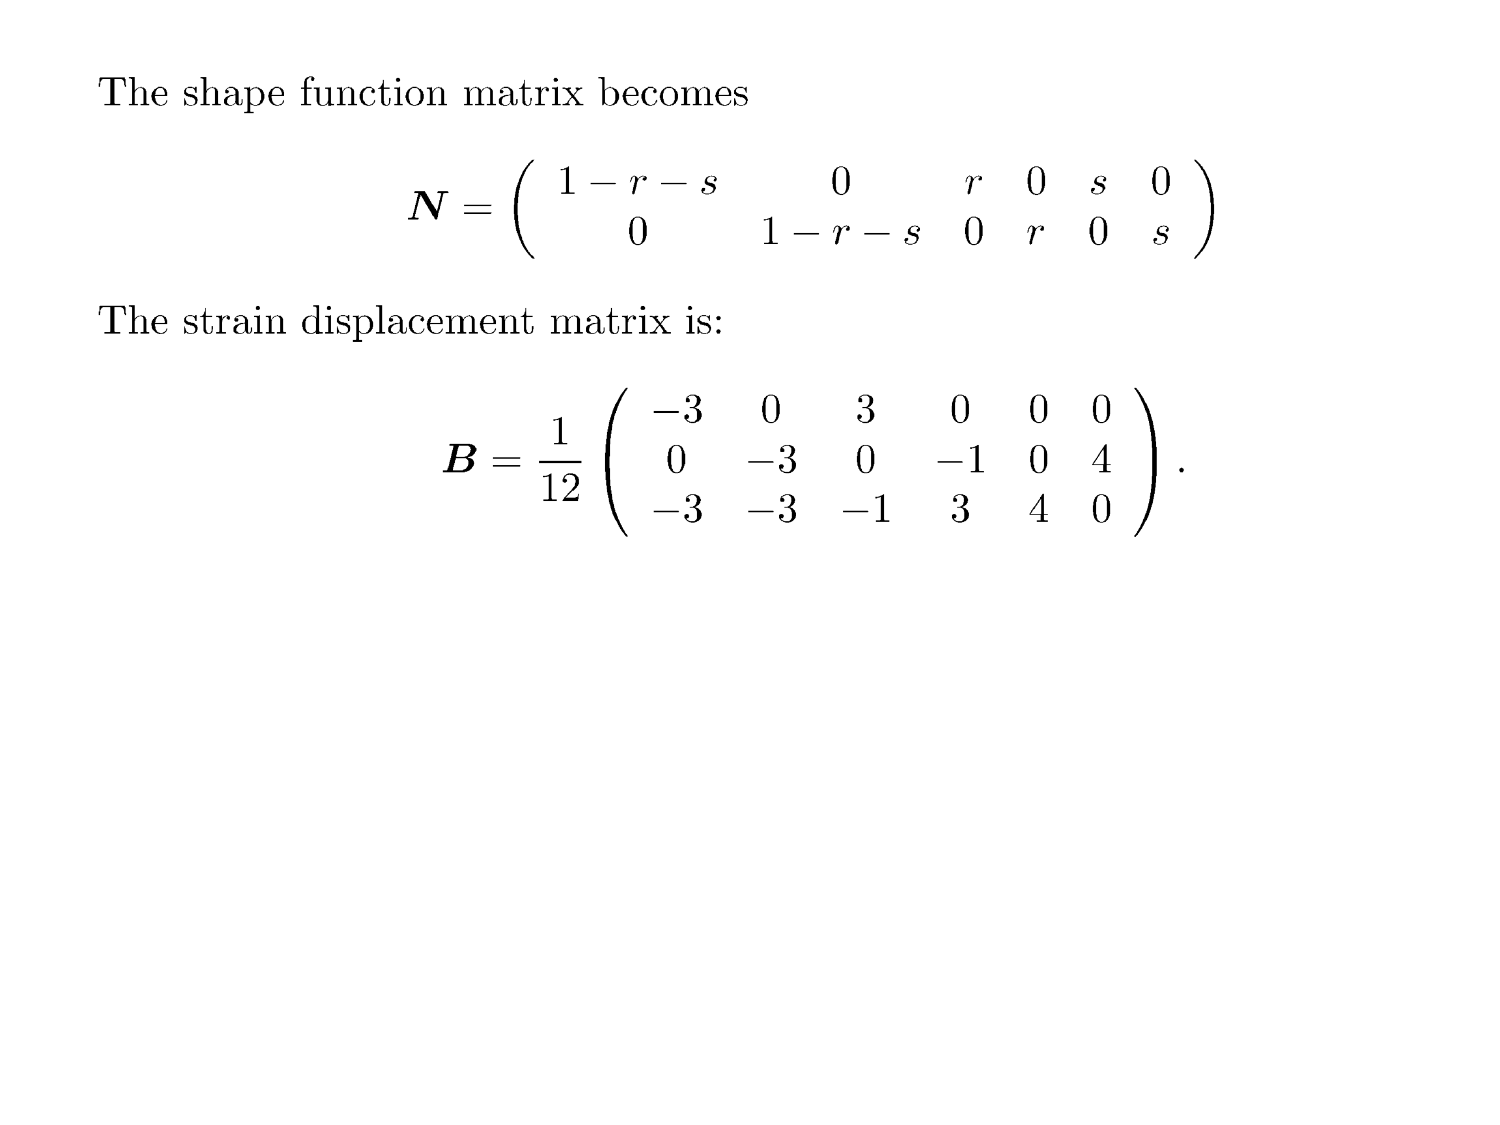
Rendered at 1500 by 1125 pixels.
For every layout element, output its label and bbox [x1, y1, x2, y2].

picture [98, 73, 1216, 540]
